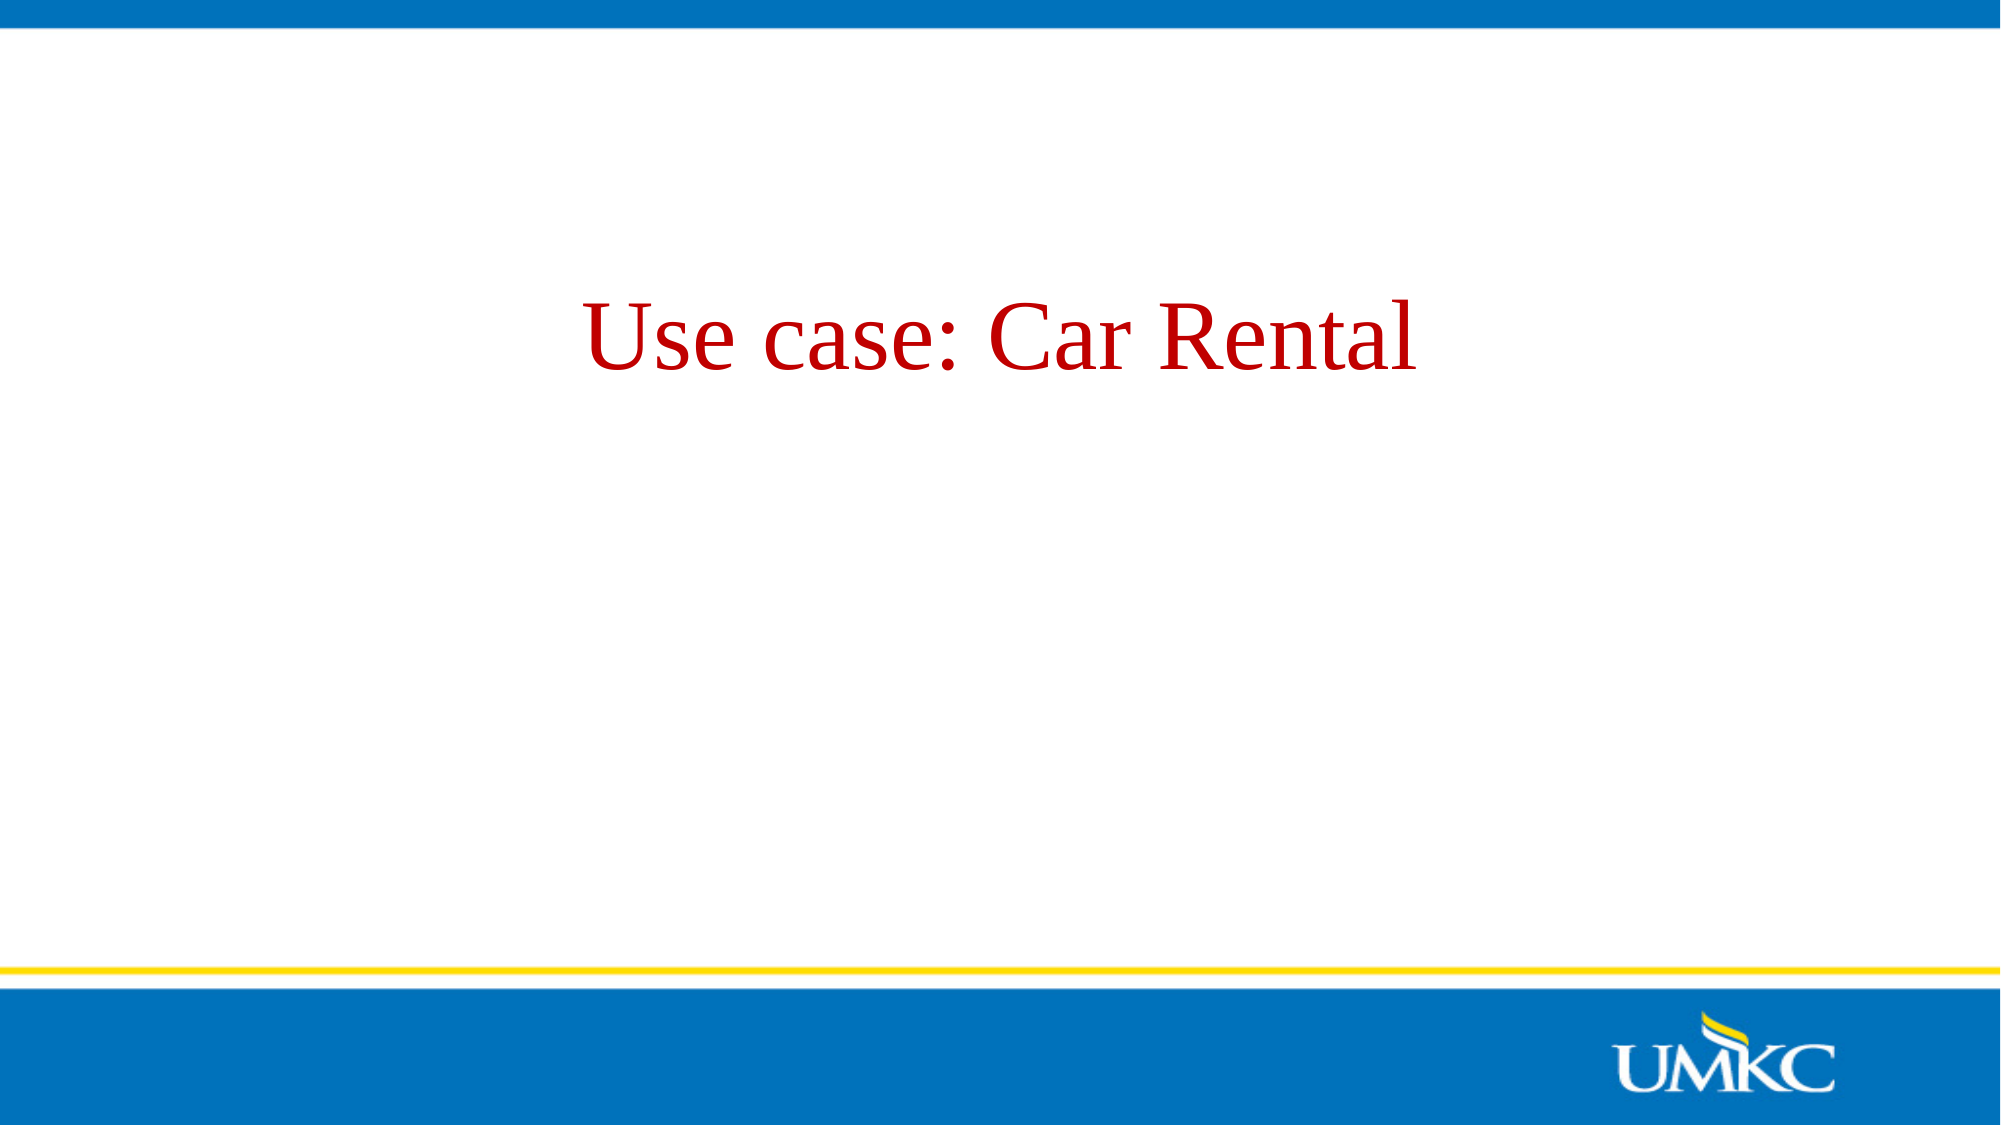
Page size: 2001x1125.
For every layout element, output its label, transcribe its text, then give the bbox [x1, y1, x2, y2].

list Use case: Car Rental [99, 262, 1900, 1005]
picture [0, 0, 2001, 1125]
